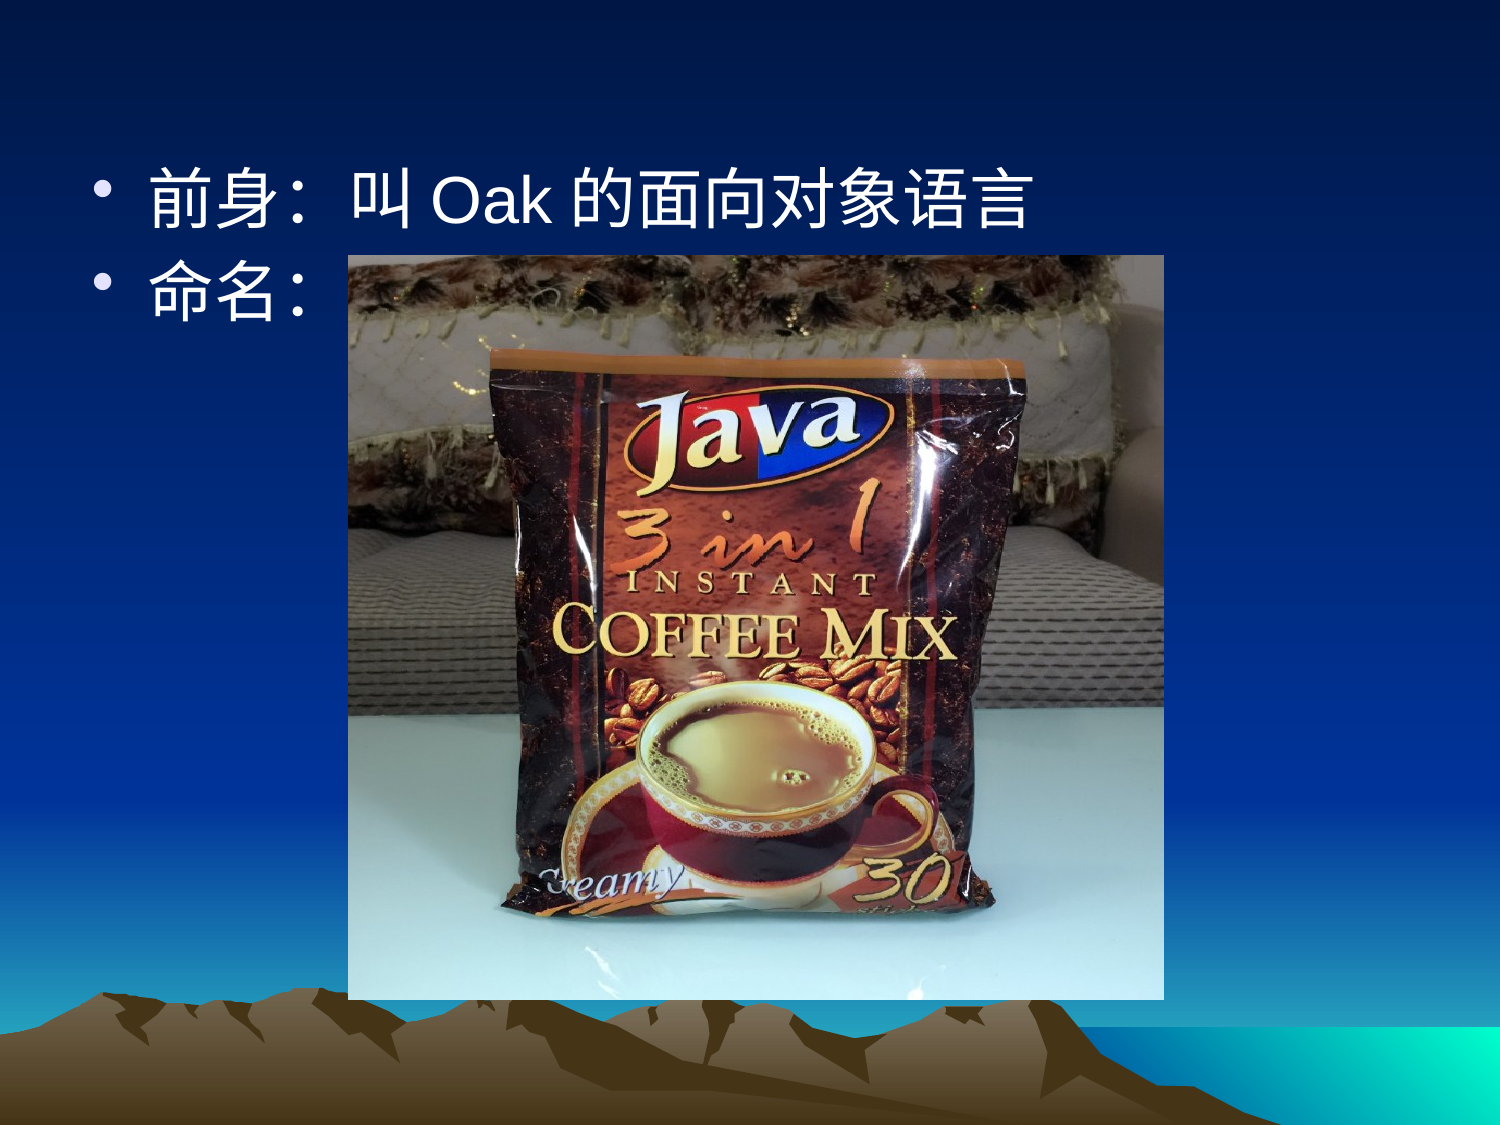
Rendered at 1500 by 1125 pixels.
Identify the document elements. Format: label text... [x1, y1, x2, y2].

list 前身：叫Oak的面向对象语言 命名： [76, 148, 1427, 887]
picture [348, 255, 1164, 1000]
